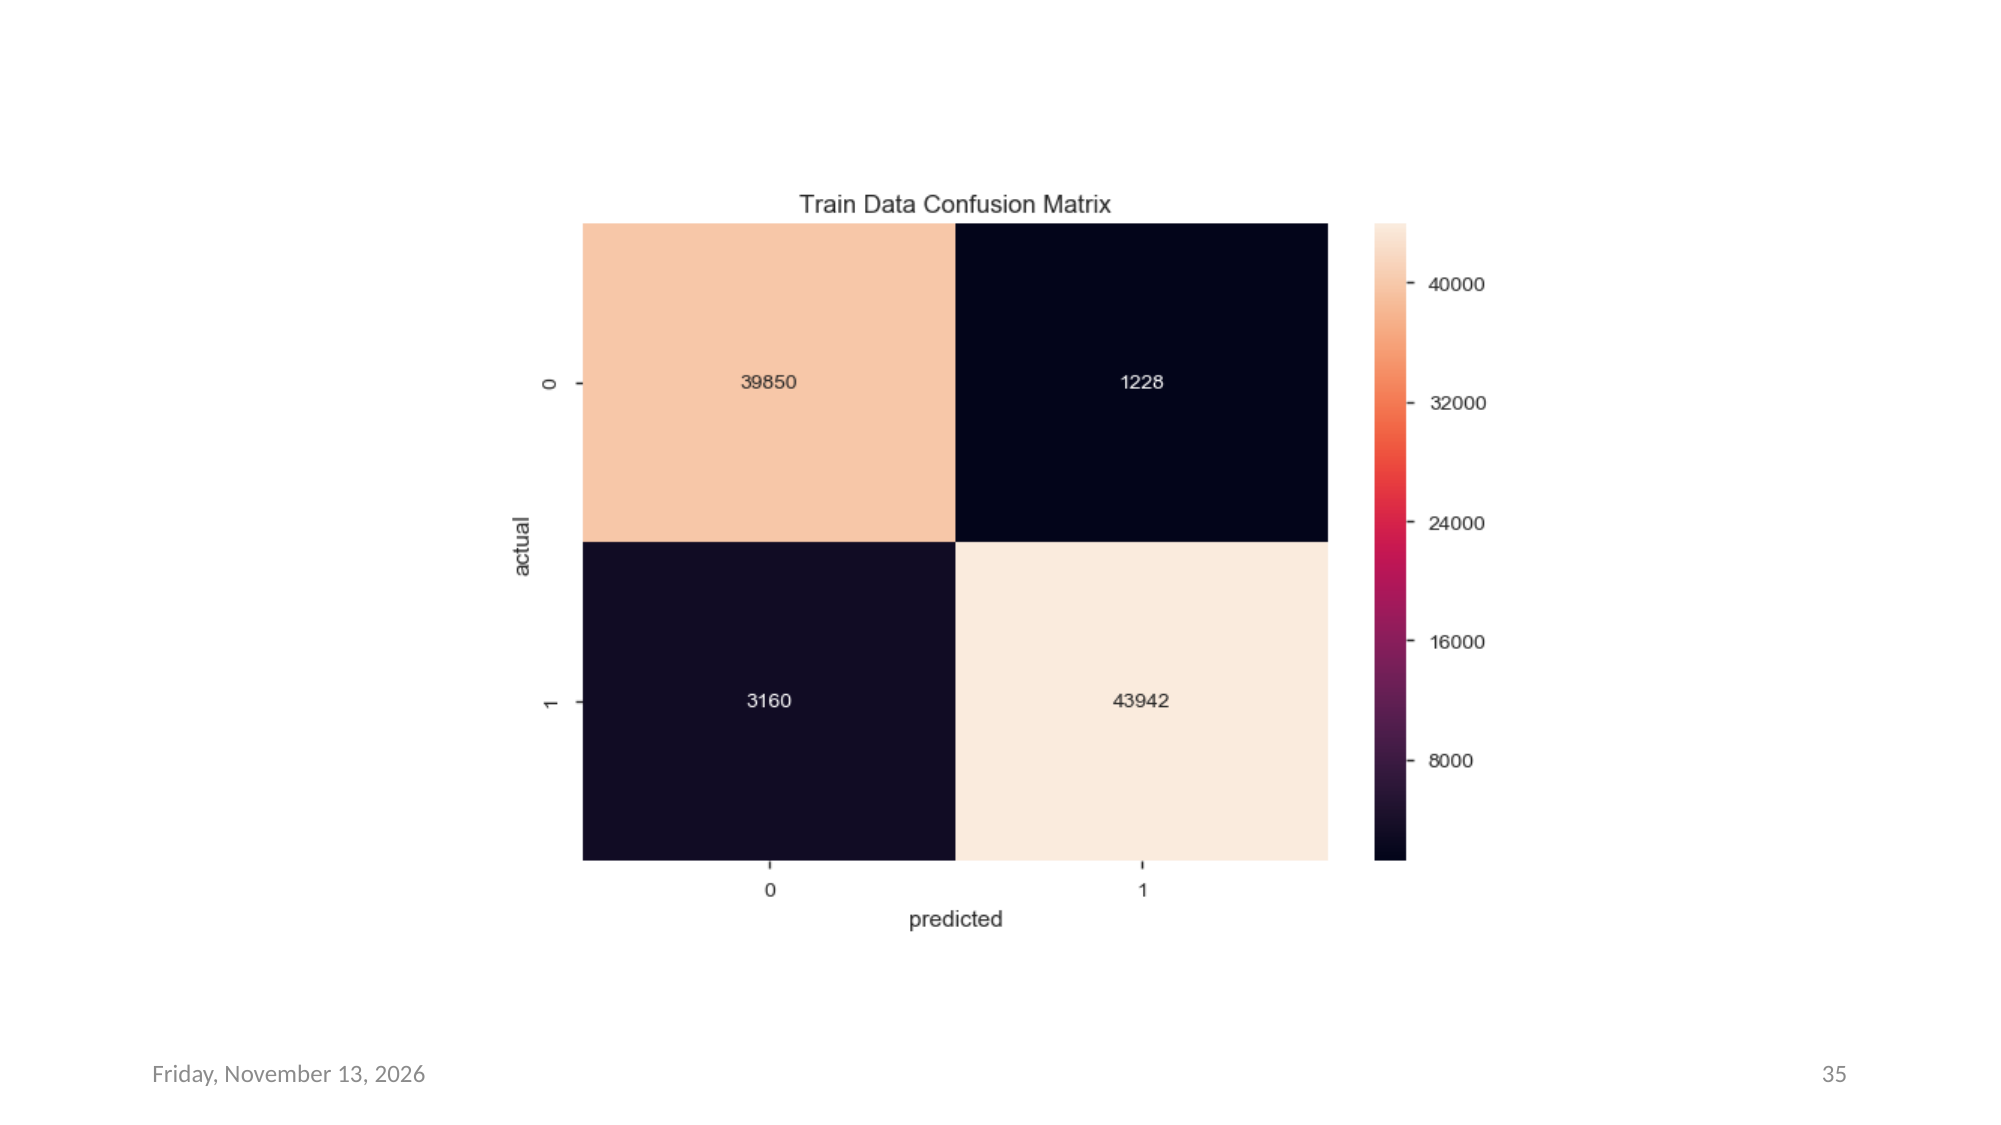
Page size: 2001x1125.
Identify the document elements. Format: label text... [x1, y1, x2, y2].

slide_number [137, 1042, 588, 1103]
slide_number 35 [1412, 1042, 1863, 1103]
picture [499, 180, 1501, 945]
